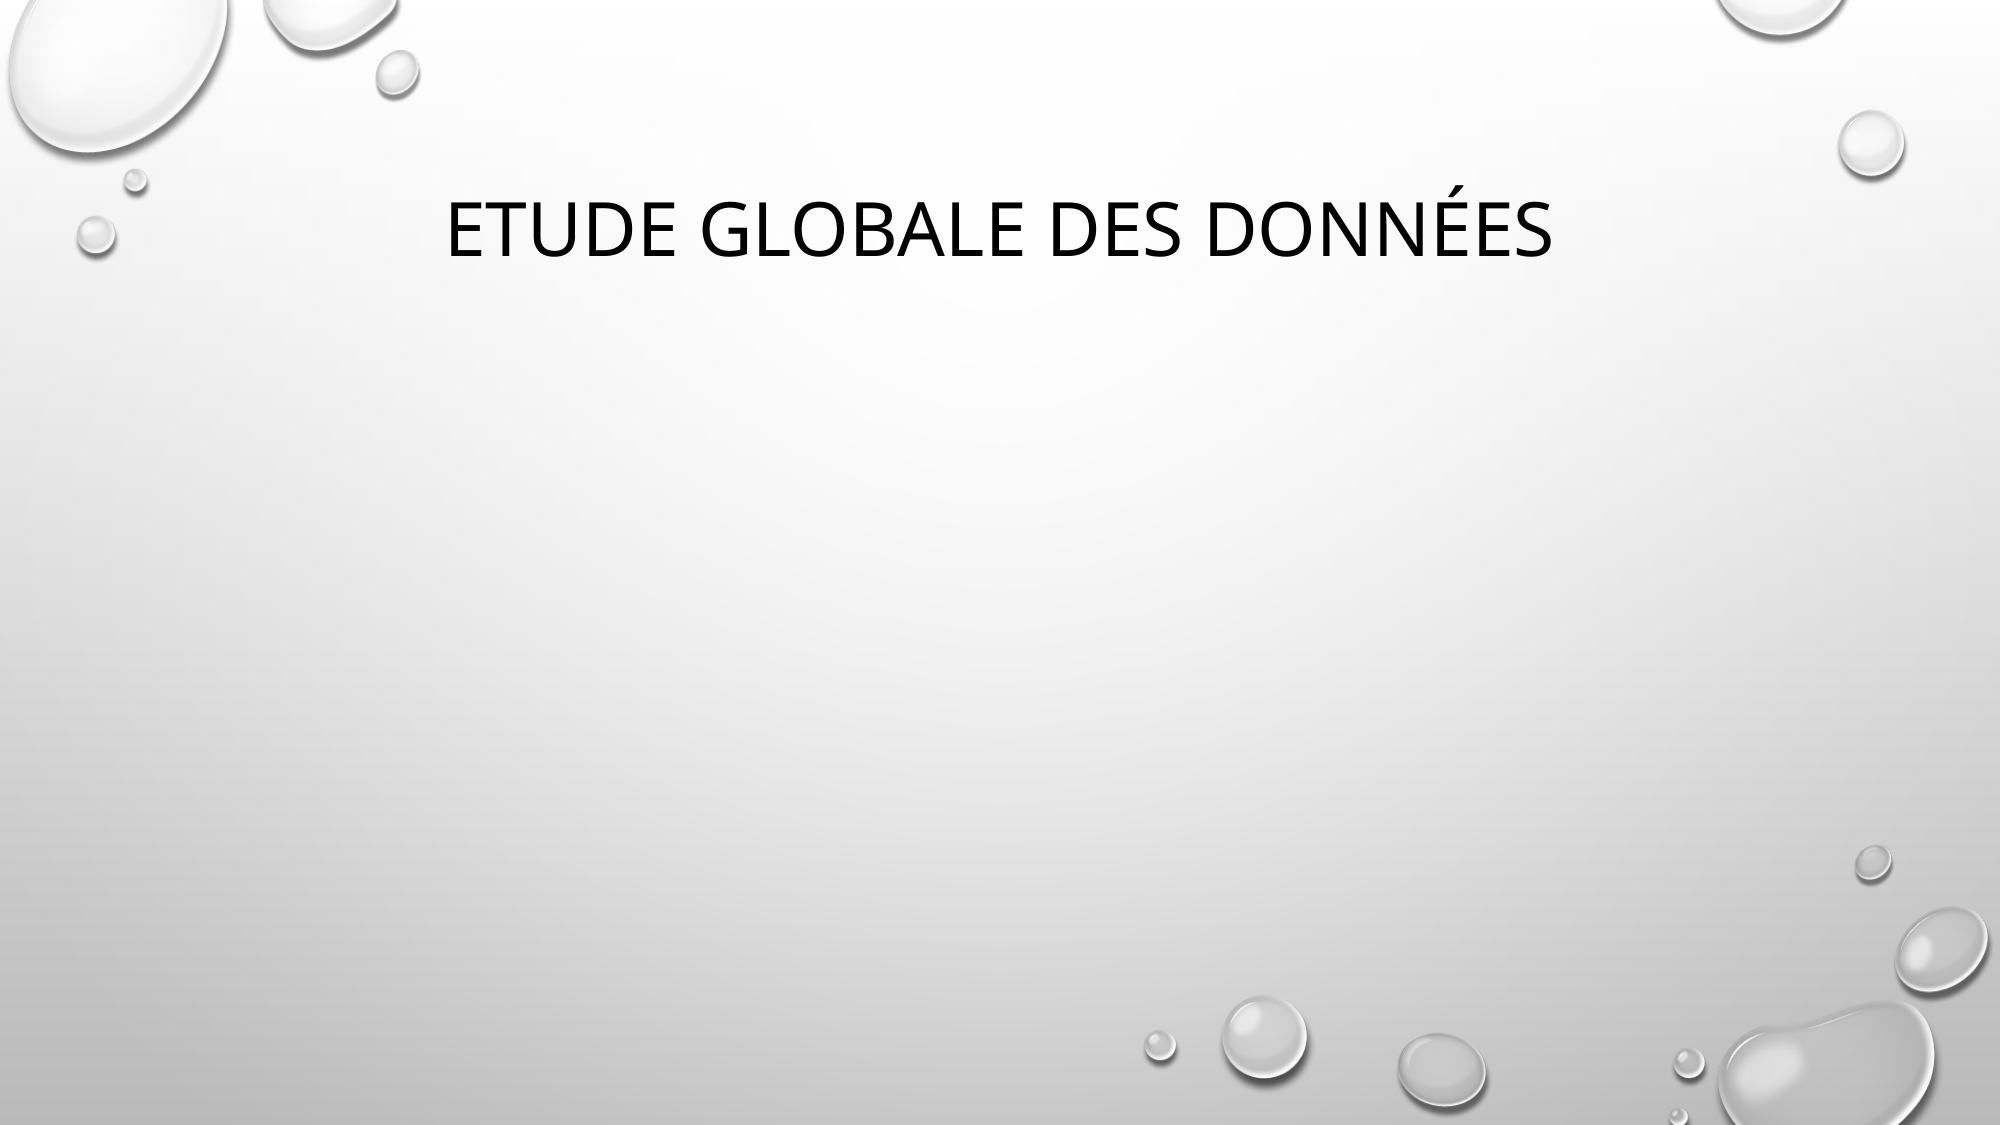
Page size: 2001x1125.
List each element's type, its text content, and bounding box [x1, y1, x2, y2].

picture [0, 0, 2000, 1125]
title Etude Globale des données [149, 101, 1851, 364]
